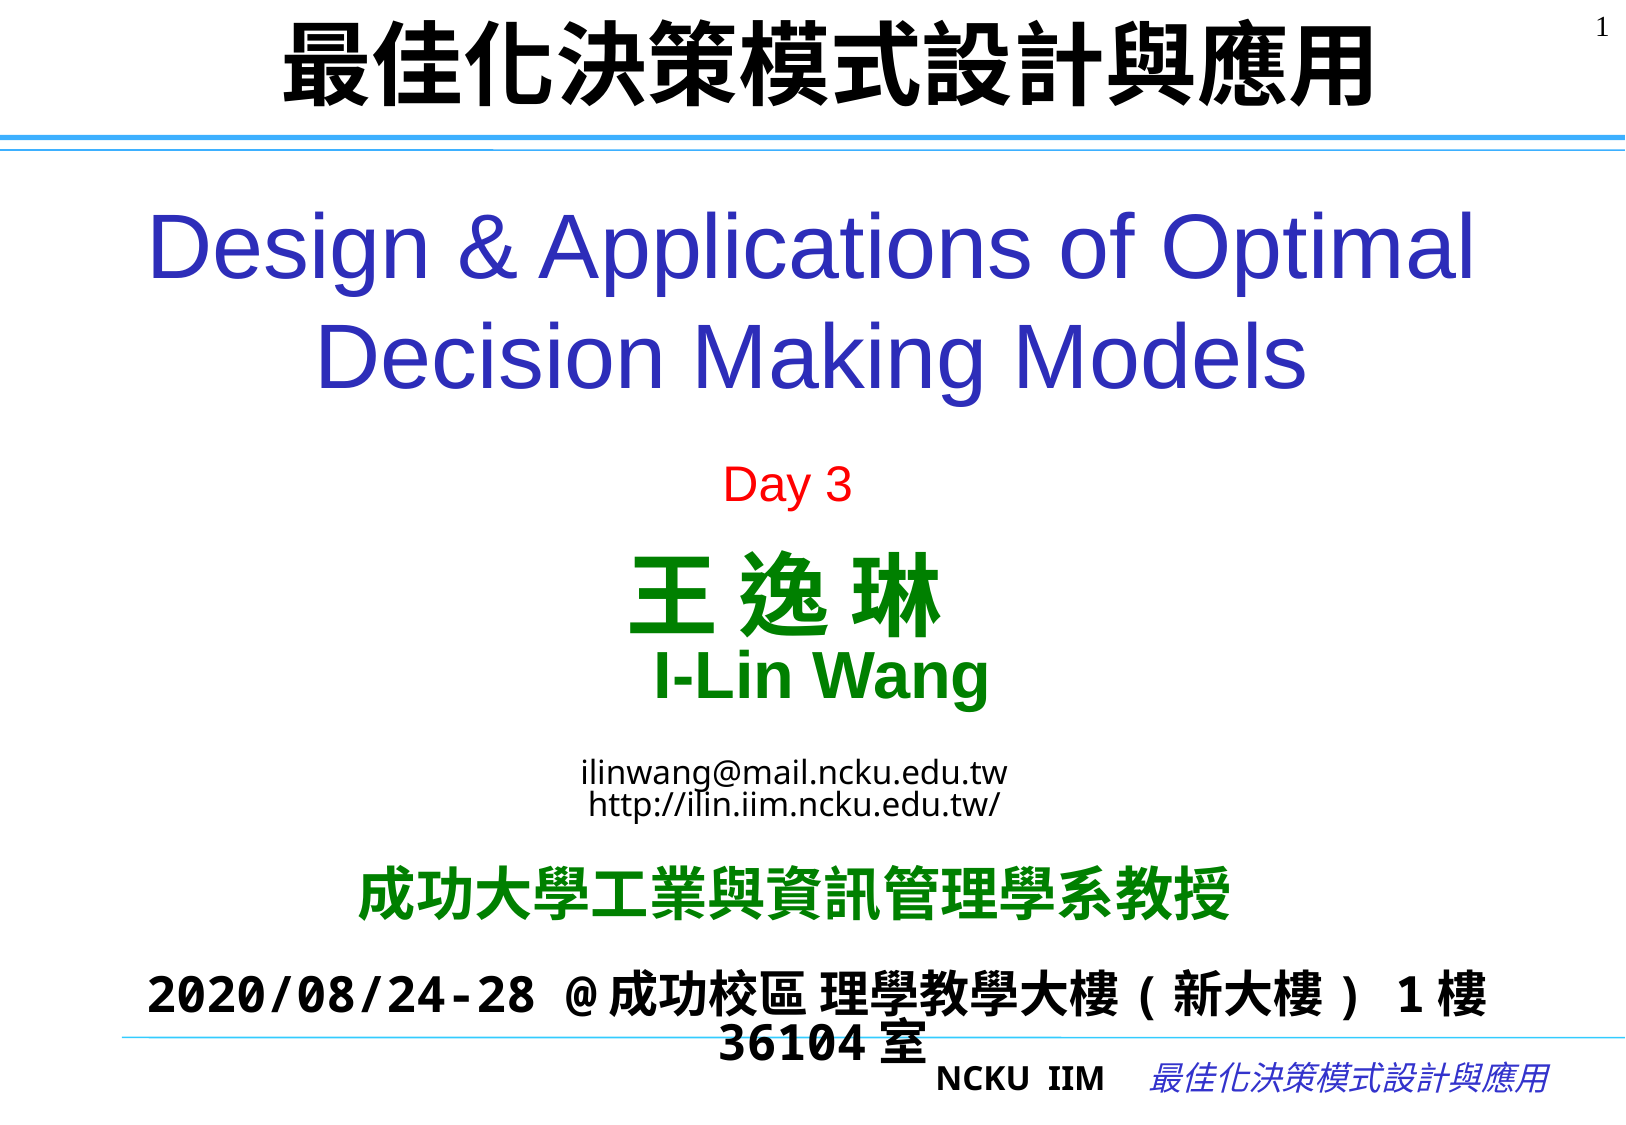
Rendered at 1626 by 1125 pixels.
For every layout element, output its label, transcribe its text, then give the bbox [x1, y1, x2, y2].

slide_number 1 [1489, 0, 1625, 75]
text_box 最佳化決策模式設計與應用 [265, 0, 1397, 125]
title Design & Applications of Optimal Decision Making Models [121, 176, 1504, 418]
subtitle Day 3 王 逸 琳 I-Lin Wang ilinwang@mail.ncku.edu.tw http://ilin.iim.ncku.edu.tw/ 成功大學工業與資訊管理學系教授 2020/08/24-28 @成功校區 理學教學大樓(新大樓) 1樓36104室 [59, 455, 1530, 743]
